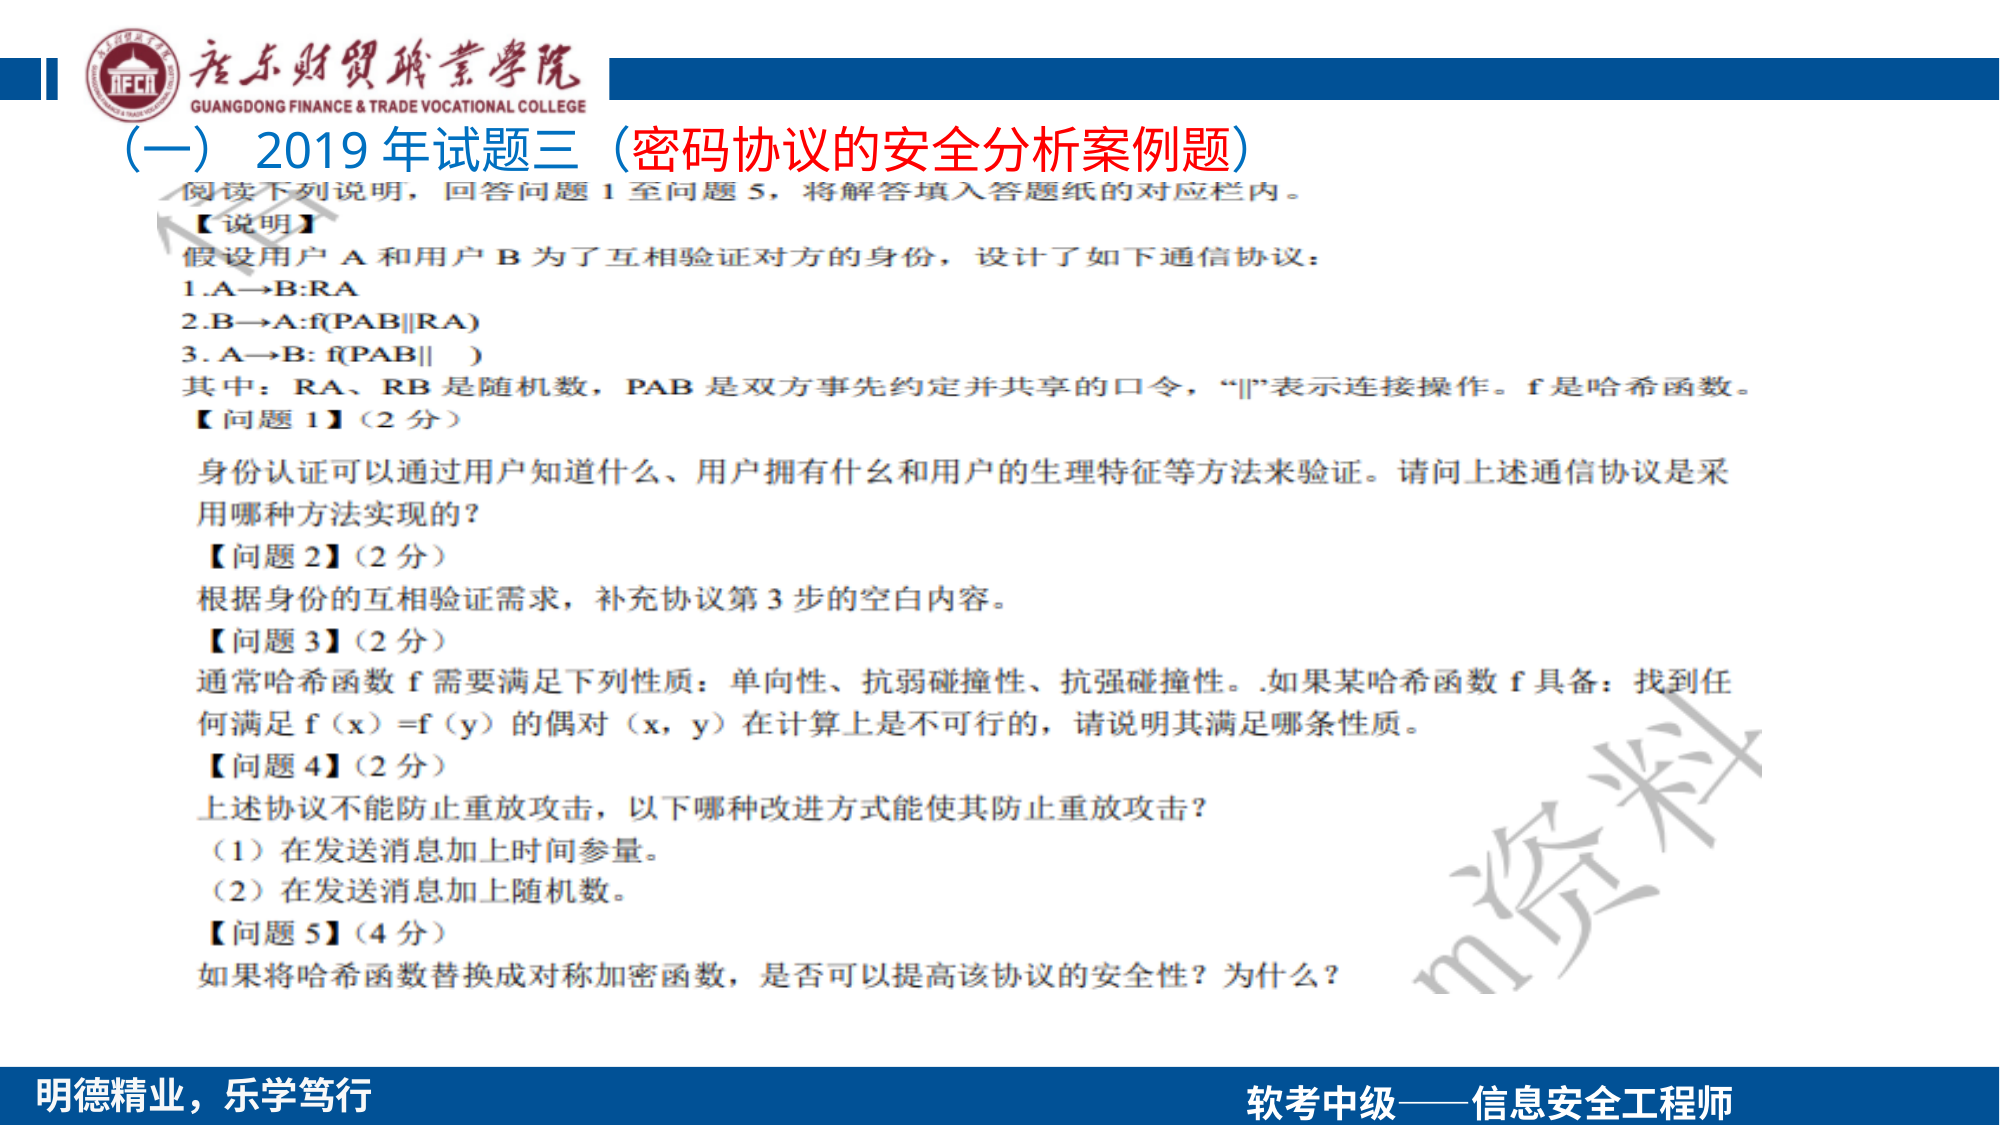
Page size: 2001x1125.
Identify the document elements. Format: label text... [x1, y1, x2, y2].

picture [157, 182, 1830, 994]
picture [83, 20, 593, 99]
text_box （一）2019年试题三（密码协议的安全分析案例题） [78, 99, 1368, 187]
